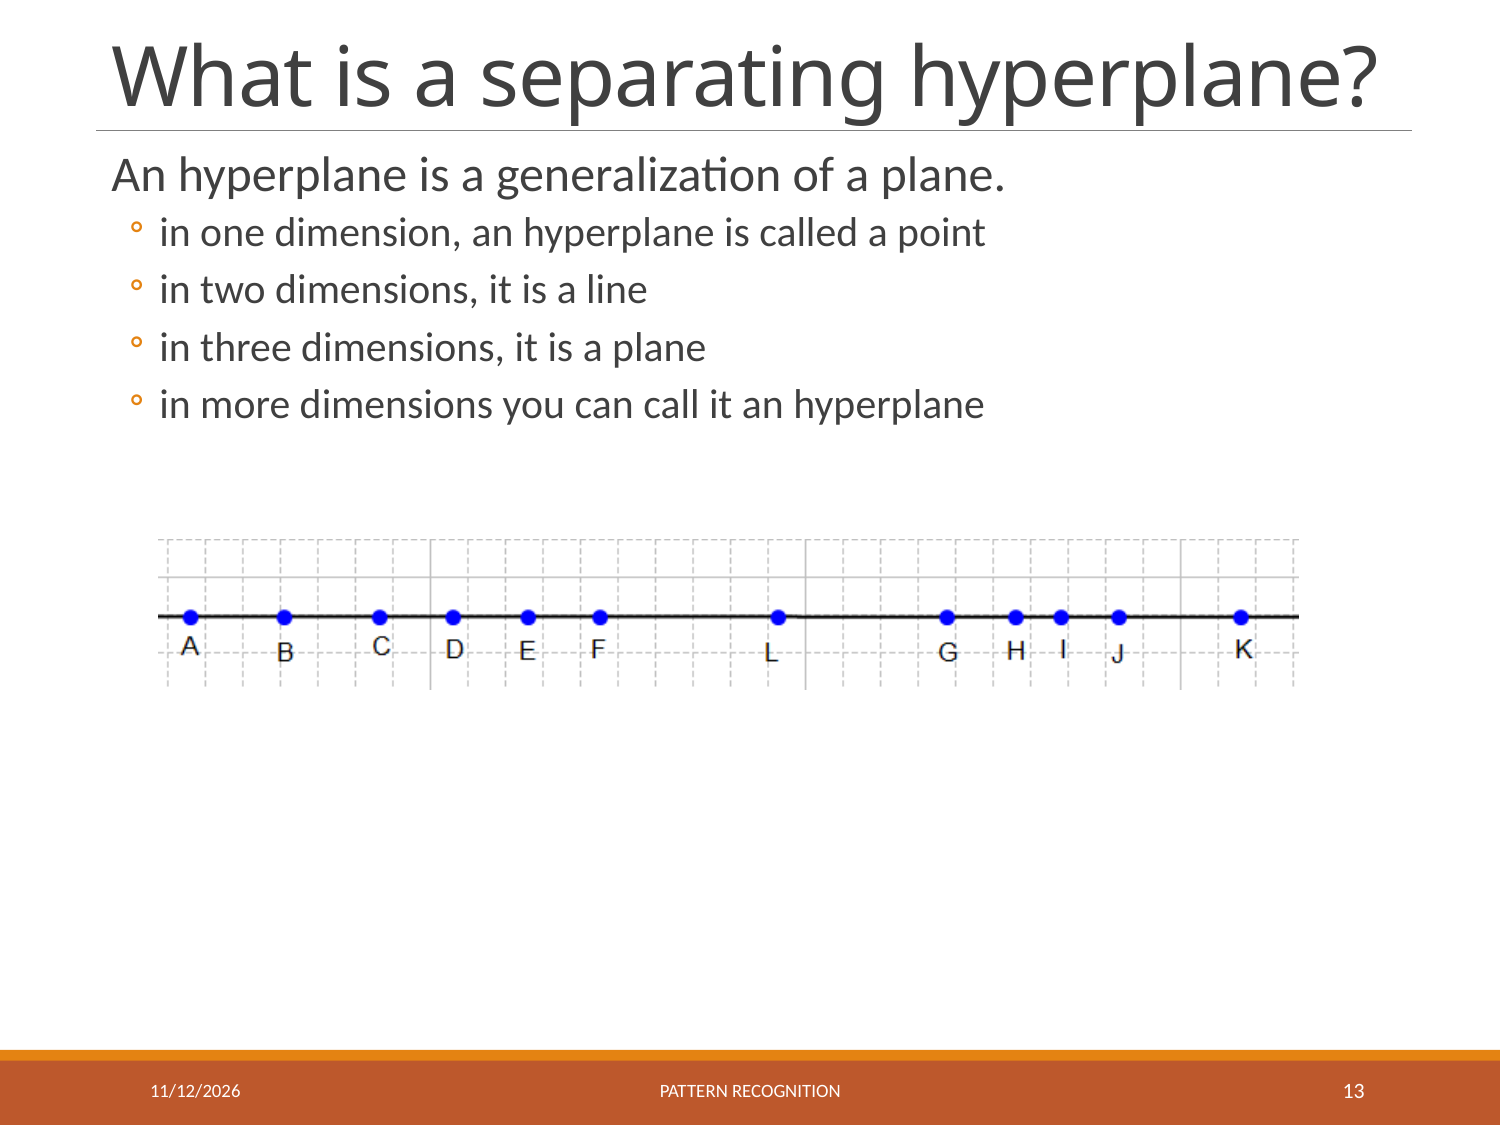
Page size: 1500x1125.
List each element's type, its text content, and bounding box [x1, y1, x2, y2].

title What is a separating hyperplane? [96, 19, 1413, 131]
picture [157, 539, 1300, 691]
slide_number 13 [1218, 1059, 1380, 1120]
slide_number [135, 1059, 440, 1120]
footer Pattern recognition [453, 1059, 1047, 1120]
list An hyperplane is a generalization of a plane. in one dimension, an hyperplane is called a point in two dimensions, it is a line in three dimensions, it is a plane in more dimensions you can call it an hyperplane [96, 140, 1413, 1034]
